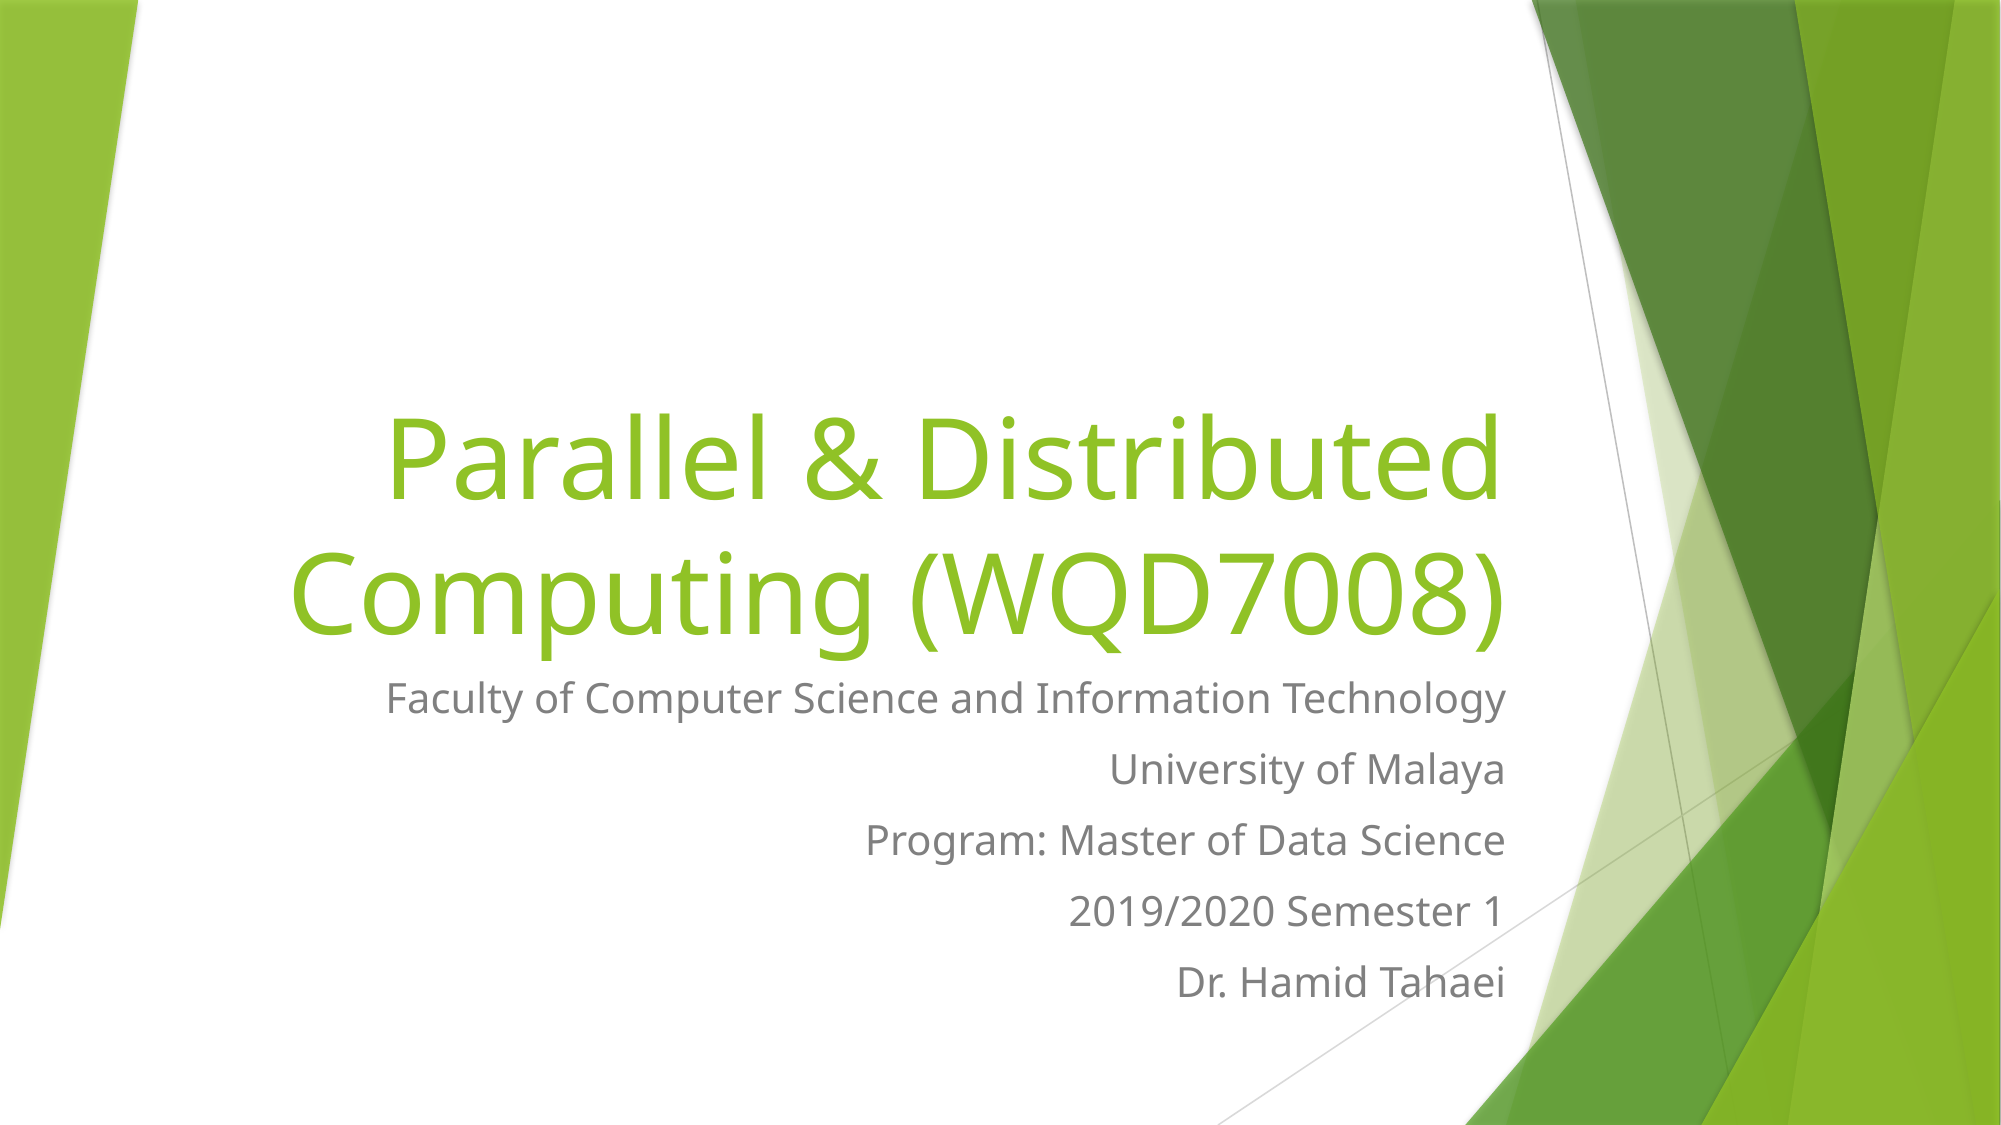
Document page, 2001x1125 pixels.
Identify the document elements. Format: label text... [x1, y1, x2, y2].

subtitle Faculty of Computer Science and Information Technology University of Malaya Program: Master of Data Science 2019/2020 Semester 1 Dr. Hamid Tahaei [247, 664, 1522, 845]
title Parallel & Distributed Computing (WQD7008) [247, 394, 1522, 664]
